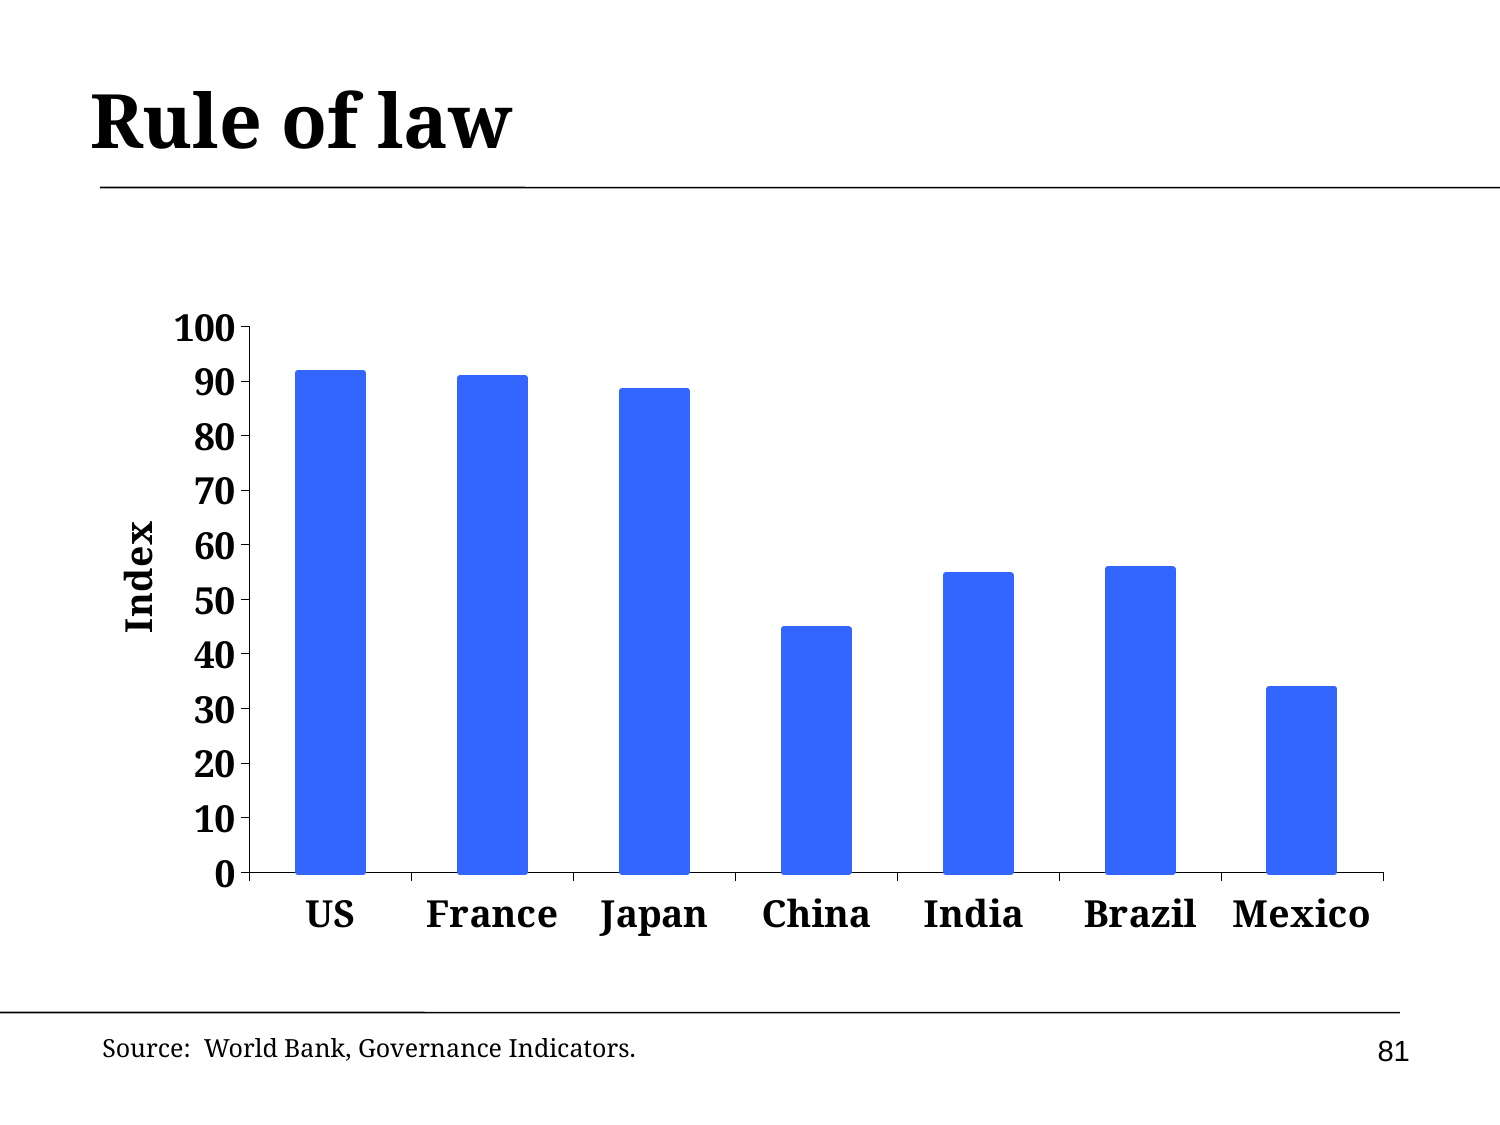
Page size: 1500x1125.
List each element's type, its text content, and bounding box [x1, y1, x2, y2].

text_box Source: World Bank, Governance Indicators. [87, 1025, 813, 1070]
title Rule of law [74, 49, 1426, 188]
chart [83, 270, 1398, 988]
slide_number 81 [1074, 1024, 1426, 1103]
